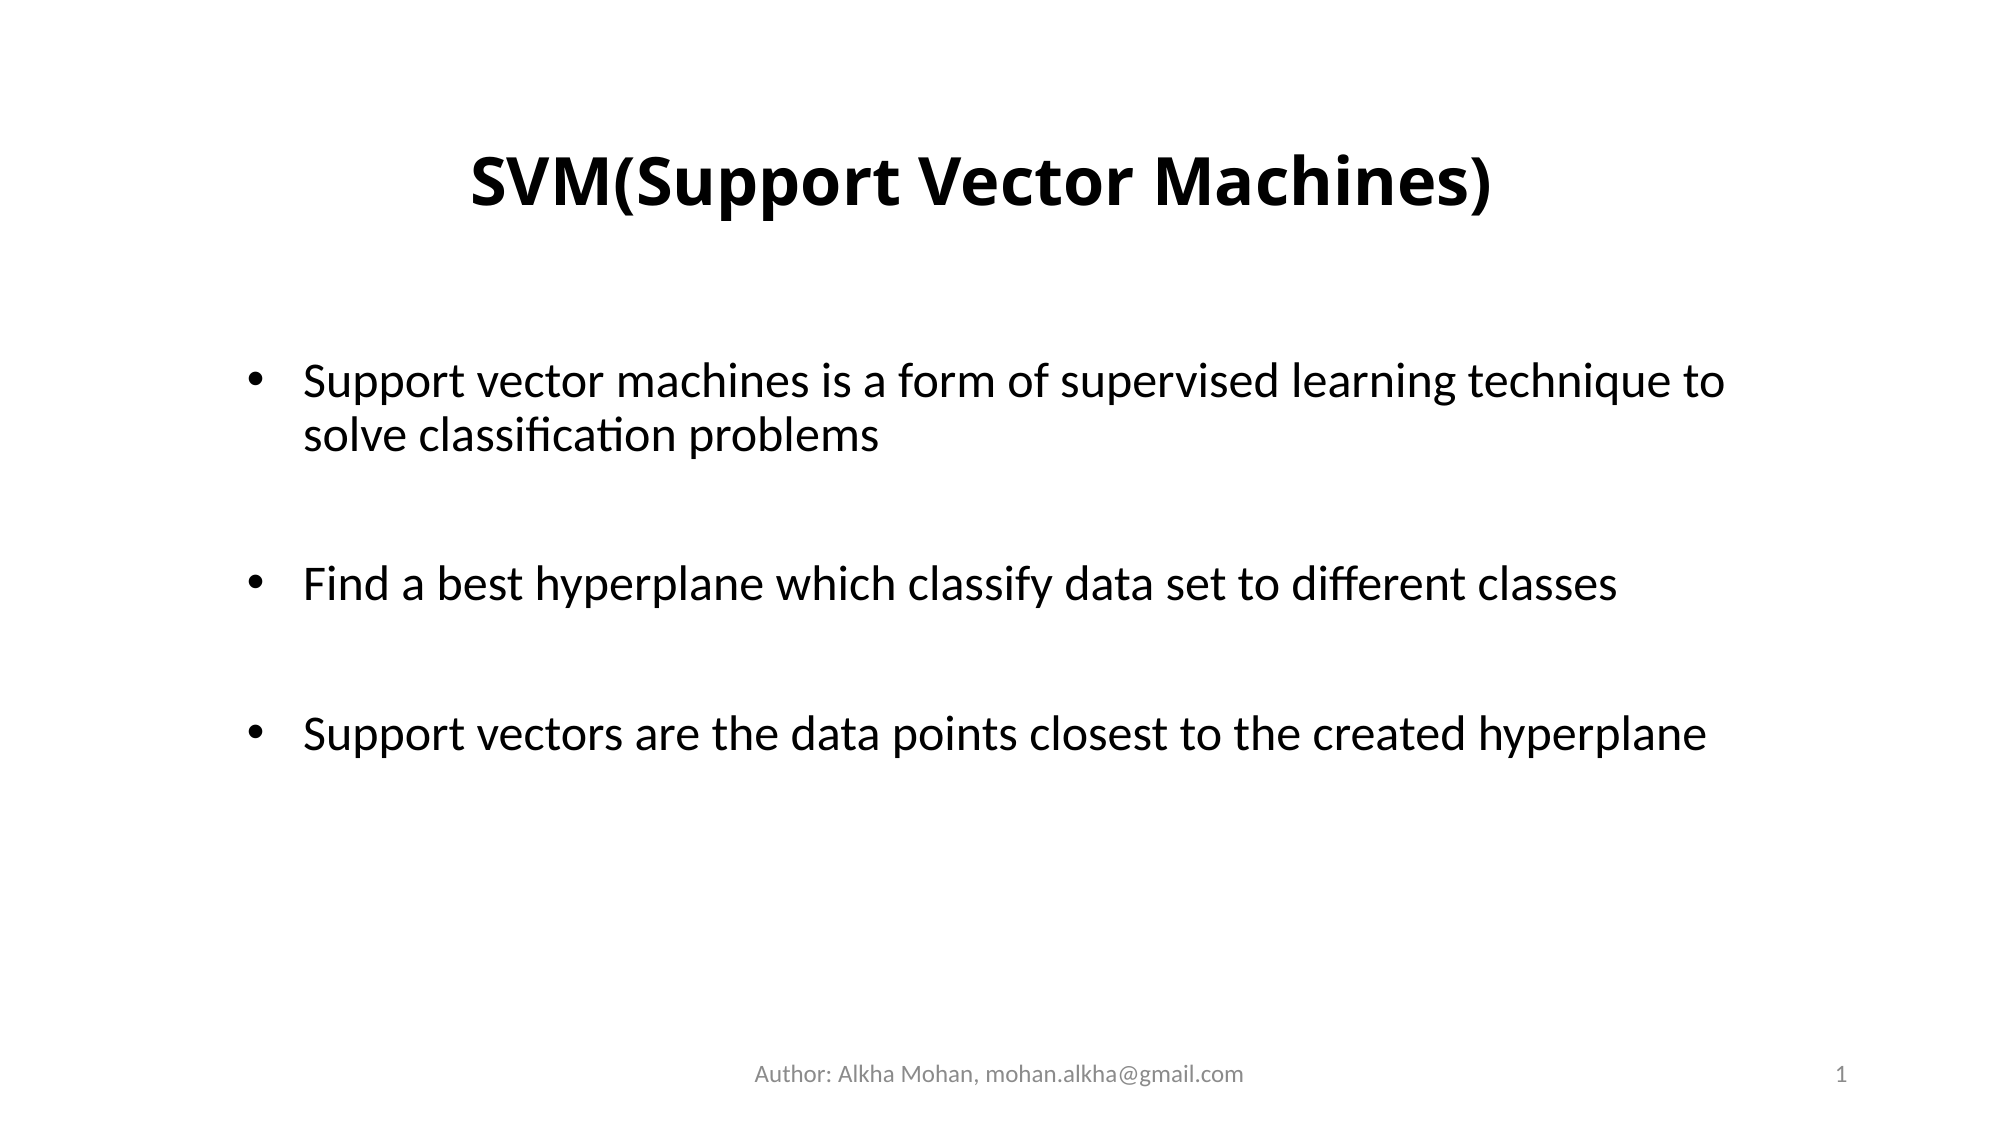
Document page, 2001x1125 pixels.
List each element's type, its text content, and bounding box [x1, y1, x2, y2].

slide_number 1 [1412, 1042, 1863, 1103]
title SVM(Support Vector Machines) [231, 120, 1732, 190]
footer Author: Alkha Mohan, mohan.alkha@gmail.com [662, 1042, 1338, 1103]
subtitle Support vector machines is a form of supervised learning technique to solve classification problems Find a best hyperplane which classify data set to different classes Support vectors are the data points closest to the created hyperplane [231, 190, 1750, 1023]
